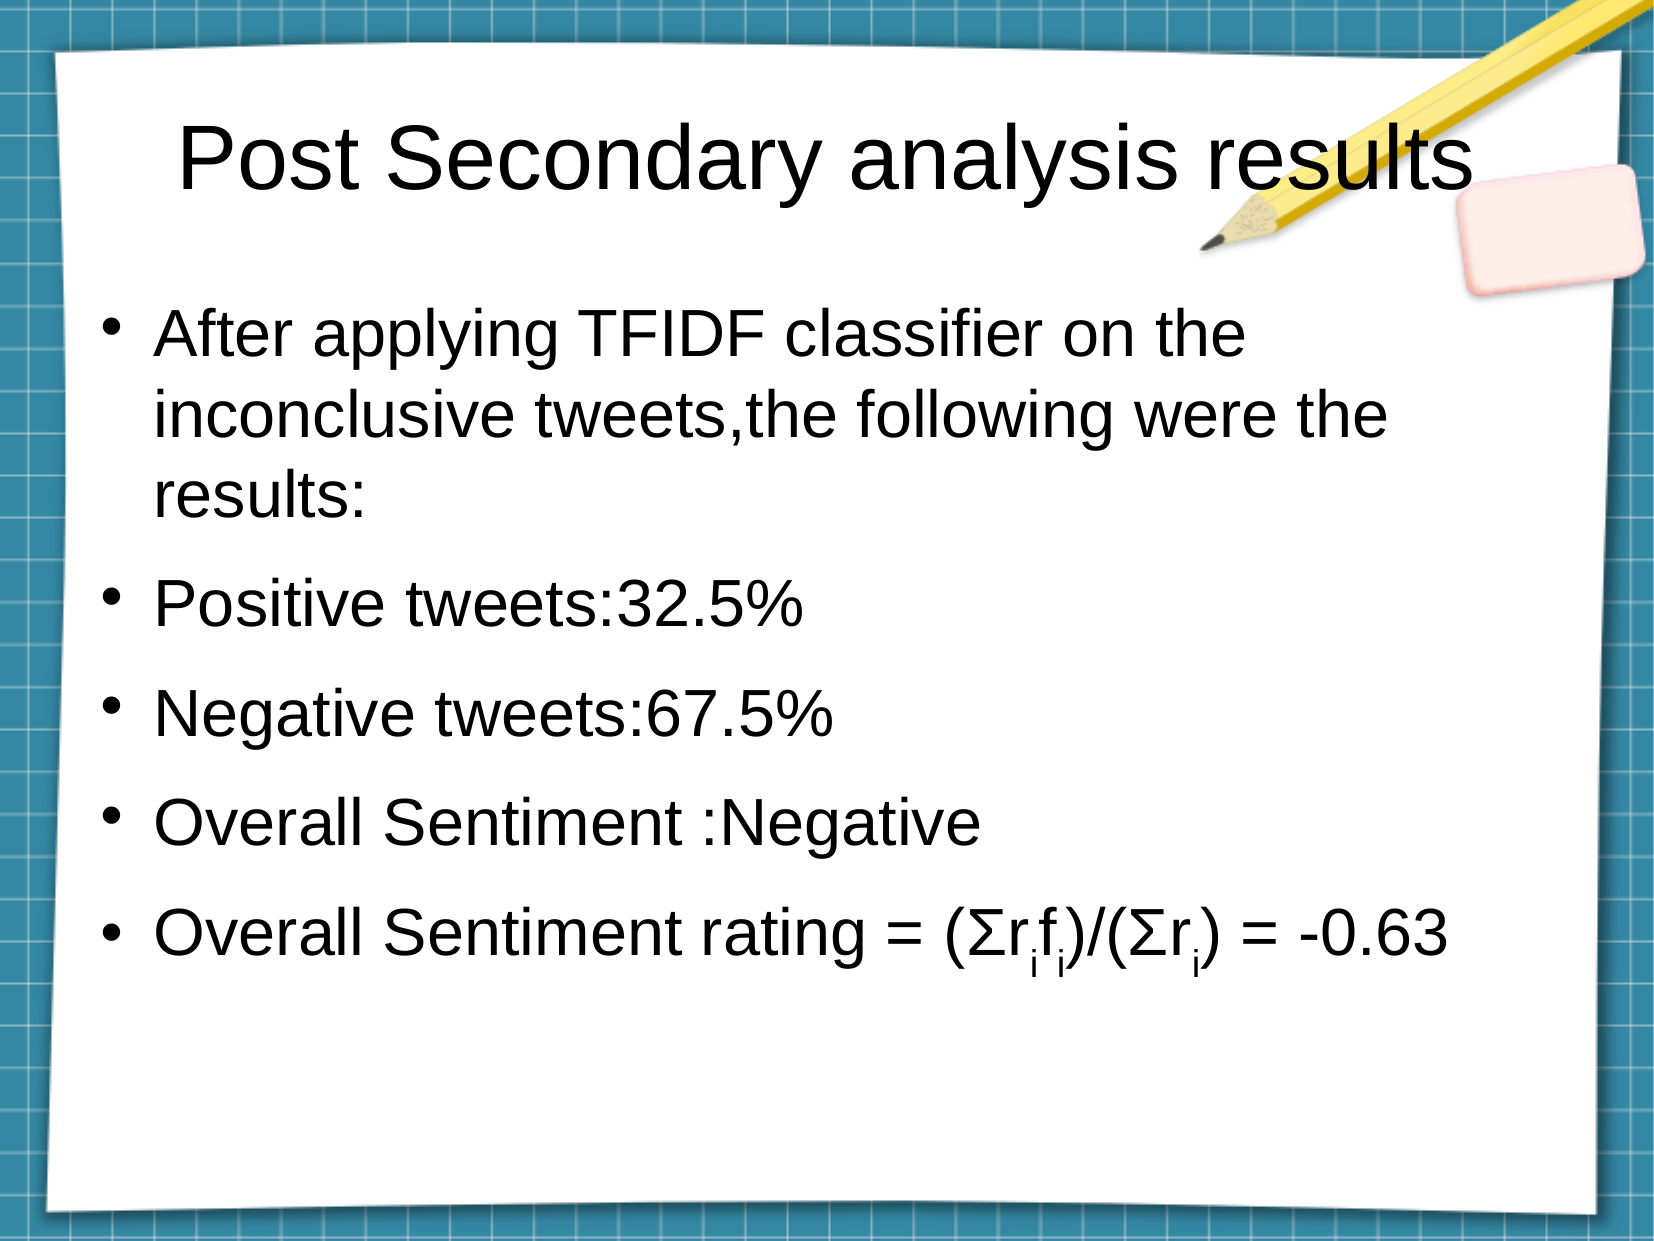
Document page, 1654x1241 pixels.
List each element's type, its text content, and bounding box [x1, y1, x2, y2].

text_box Post Secondary analysis results [82, 49, 1571, 257]
picture [0, 0, 1654, 1241]
text_box After applying TFIDF classifier on the inconclusive tweets,the following were the results: Positive tweets:32.5% Negative tweets:67.5% Overall Sentiment :Negative Overall Sentiment rating = (Σrifi)/(Σri) = -0.63 [82, 290, 1571, 1010]
